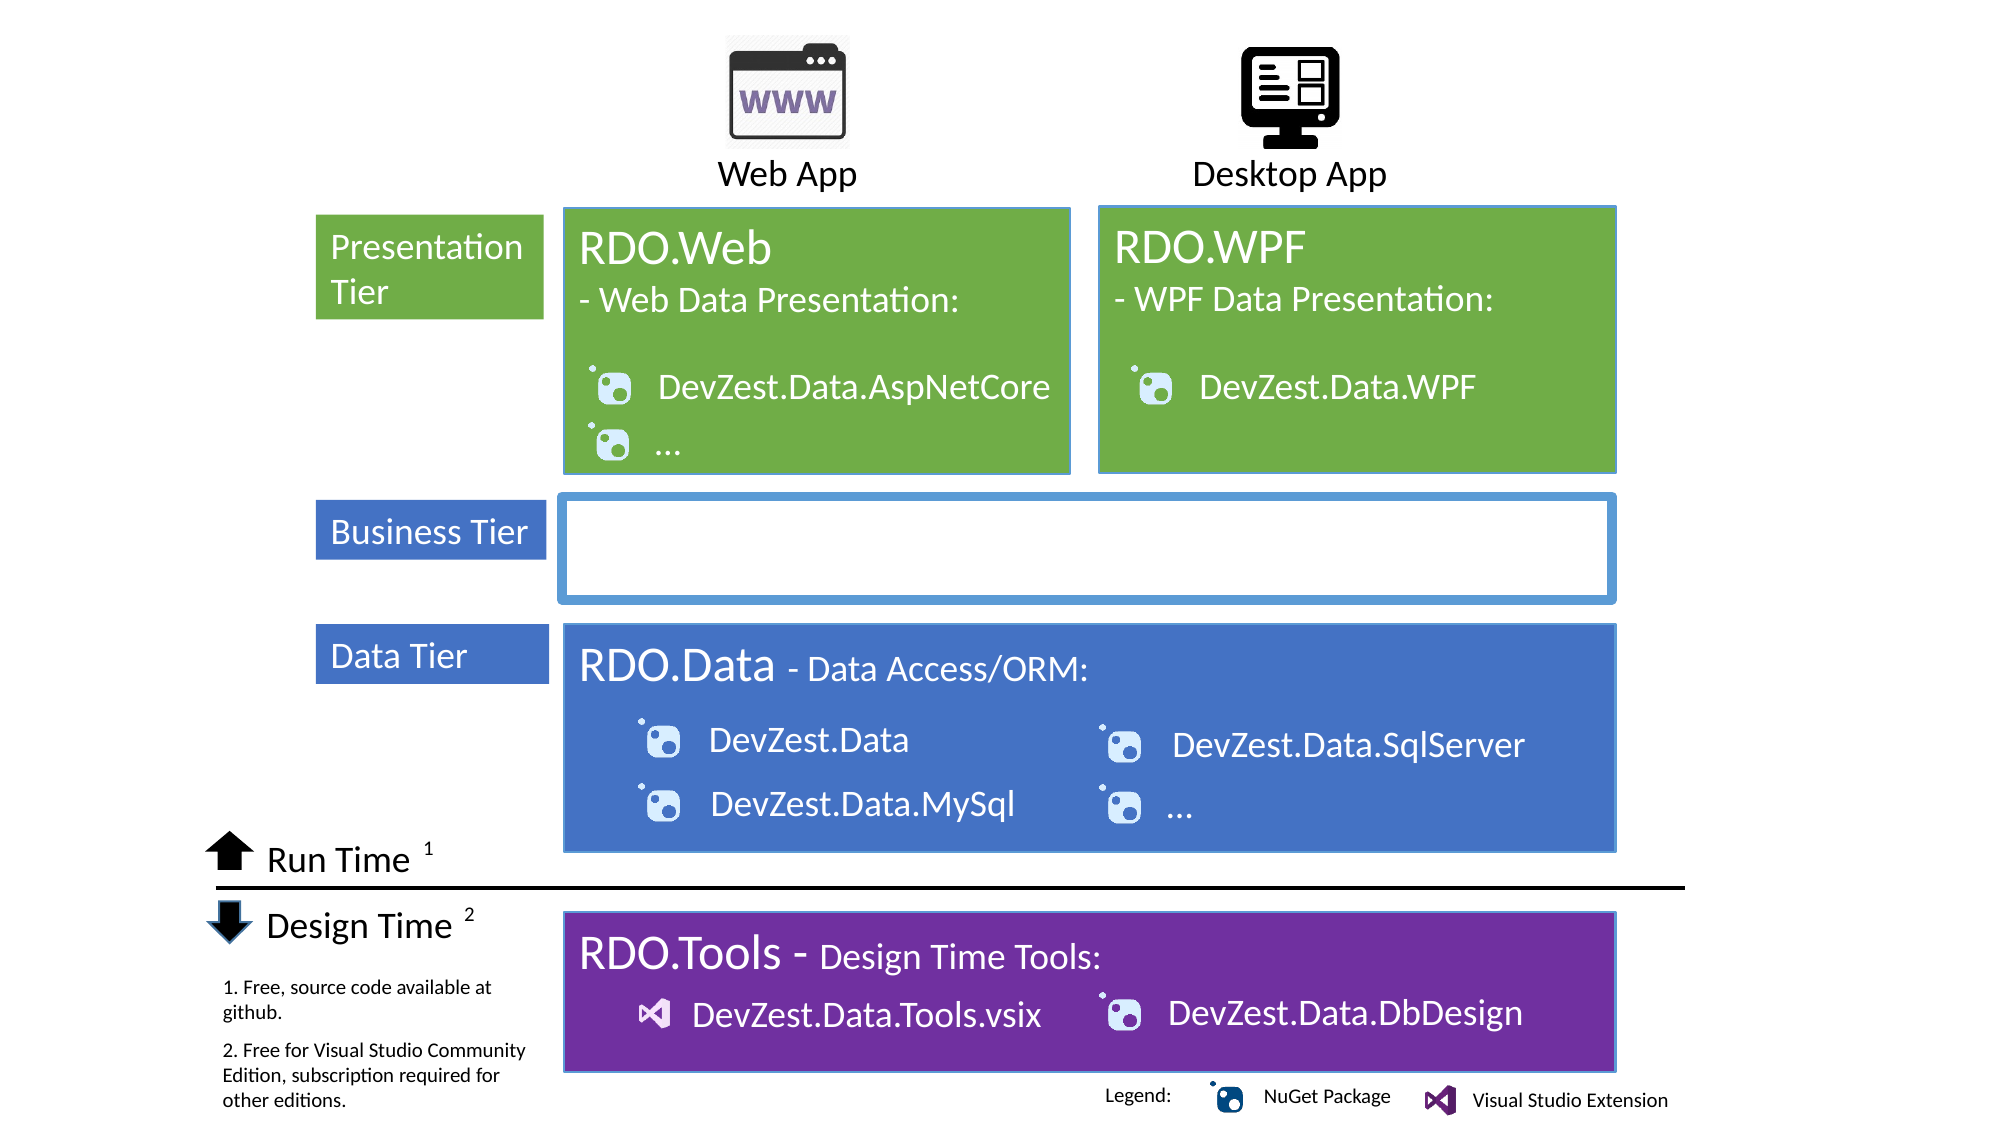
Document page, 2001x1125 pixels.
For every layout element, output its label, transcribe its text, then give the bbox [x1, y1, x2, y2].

text_box 2 [449, 893, 490, 934]
text_box [206, 900, 254, 945]
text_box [637, 982, 1059, 1043]
text_box Data Tier [315, 624, 550, 684]
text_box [588, 410, 697, 472]
text_box 2. Free for Visual Studio Community Edition, subscription required for other editions. [207, 1029, 544, 1119]
text_box Visual Studio Extension [1458, 1079, 1684, 1120]
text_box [1130, 354, 1494, 416]
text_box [1099, 712, 1548, 774]
text_box NuGet Package [1249, 1075, 1406, 1115]
picture [1210, 1080, 1243, 1113]
text_box [205, 830, 255, 870]
text_box Web App [702, 141, 873, 201]
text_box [589, 354, 1069, 416]
text_box RDO.Data - Data Access/ORM: [564, 624, 1616, 852]
picture [1238, 47, 1343, 149]
text_box Run Time [252, 827, 426, 887]
text_box Presentation Tier [315, 214, 544, 320]
text_box Desktop App [1177, 141, 1403, 202]
text_box RDO.Tools - Design Time Tools: [564, 911, 1616, 1072]
text_box RDO.Web - Web Data Presentation: [564, 207, 1071, 474]
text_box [1099, 980, 1542, 1042]
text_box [638, 771, 1036, 833]
picture [725, 35, 850, 149]
text_box [561, 496, 1612, 600]
text_box RDO.WPF - WPF Data Presentation: [1099, 206, 1616, 473]
text_box Business Tier [315, 499, 547, 560]
picture [1423, 1083, 1457, 1117]
text_box 1 [408, 826, 449, 867]
text_box 1. Free, source code available at github. [208, 966, 544, 1029]
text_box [1099, 773, 1209, 834]
text_box Design Time [251, 893, 469, 954]
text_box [638, 707, 929, 769]
text_box Legend: [1090, 1074, 1198, 1115]
